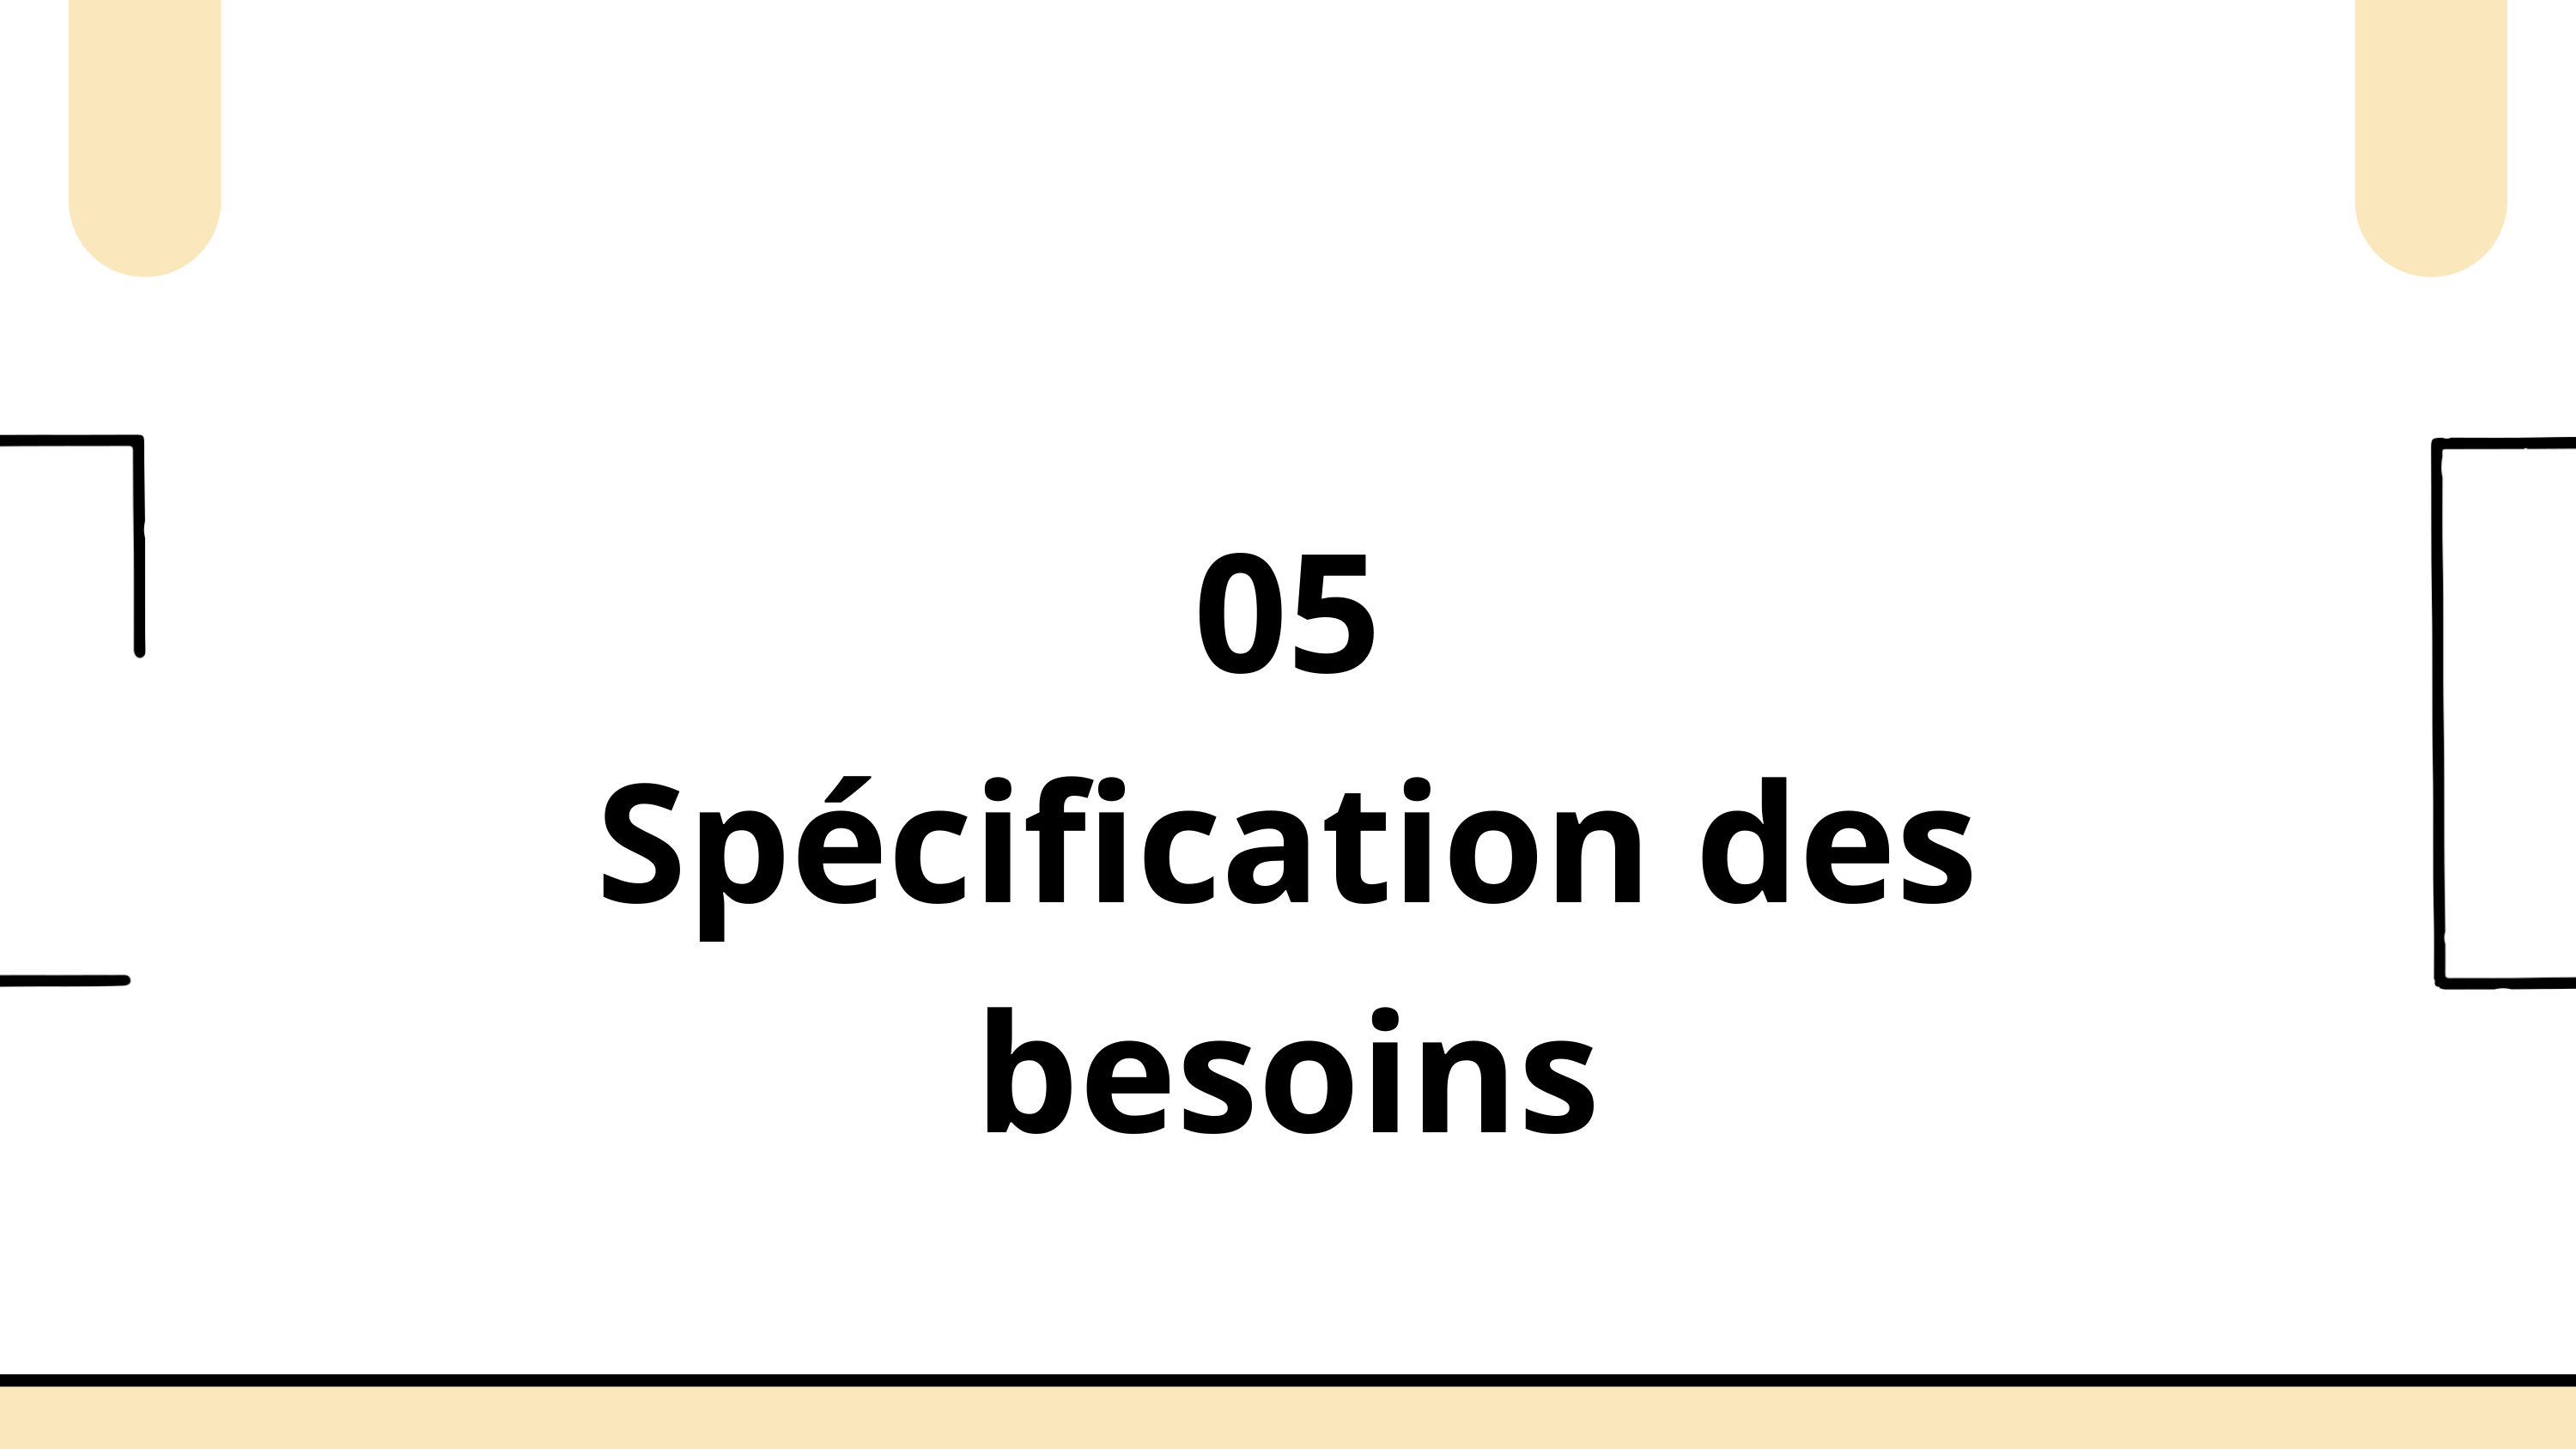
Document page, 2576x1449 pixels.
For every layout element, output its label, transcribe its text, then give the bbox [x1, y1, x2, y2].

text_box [2354, 0, 2508, 277]
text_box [68, 0, 222, 277]
text_box [0, 434, 146, 990]
text_box [2431, 434, 2576, 990]
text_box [0, 1379, 2576, 1449]
text_box 05 Spécification des besoins [262, 475, 2313, 1167]
